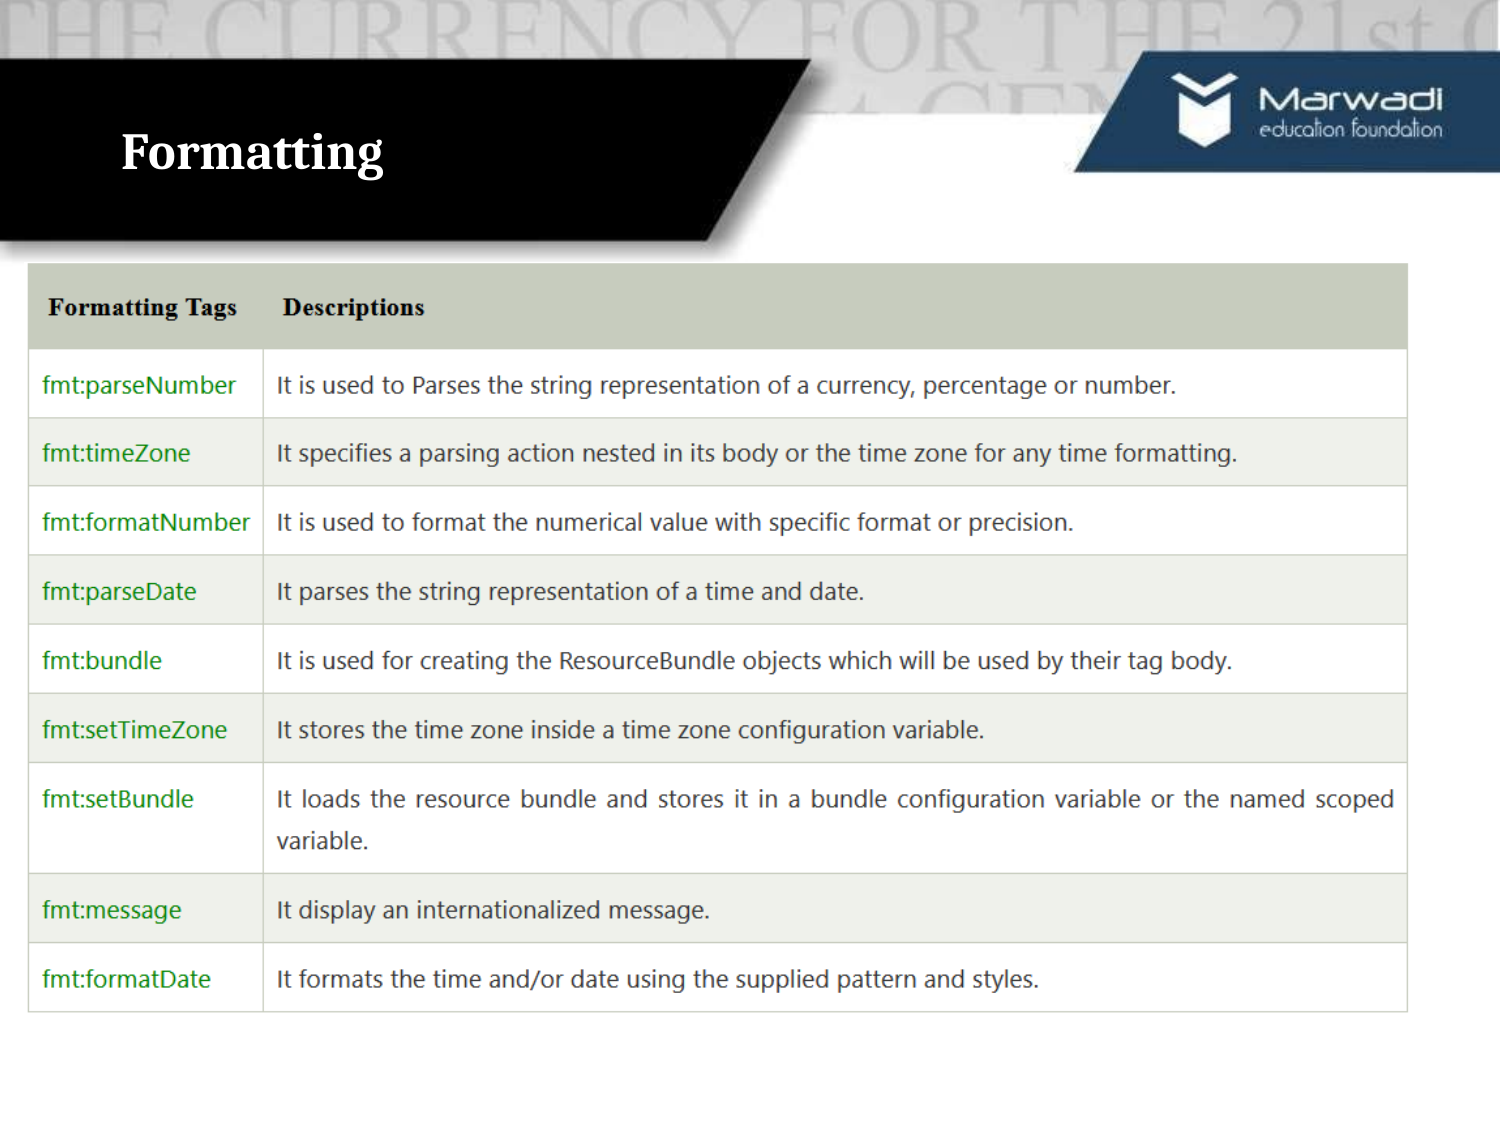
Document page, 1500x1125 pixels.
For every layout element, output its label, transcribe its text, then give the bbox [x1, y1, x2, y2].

title Formatting [118, 115, 389, 260]
picture [0, 0, 1500, 1023]
